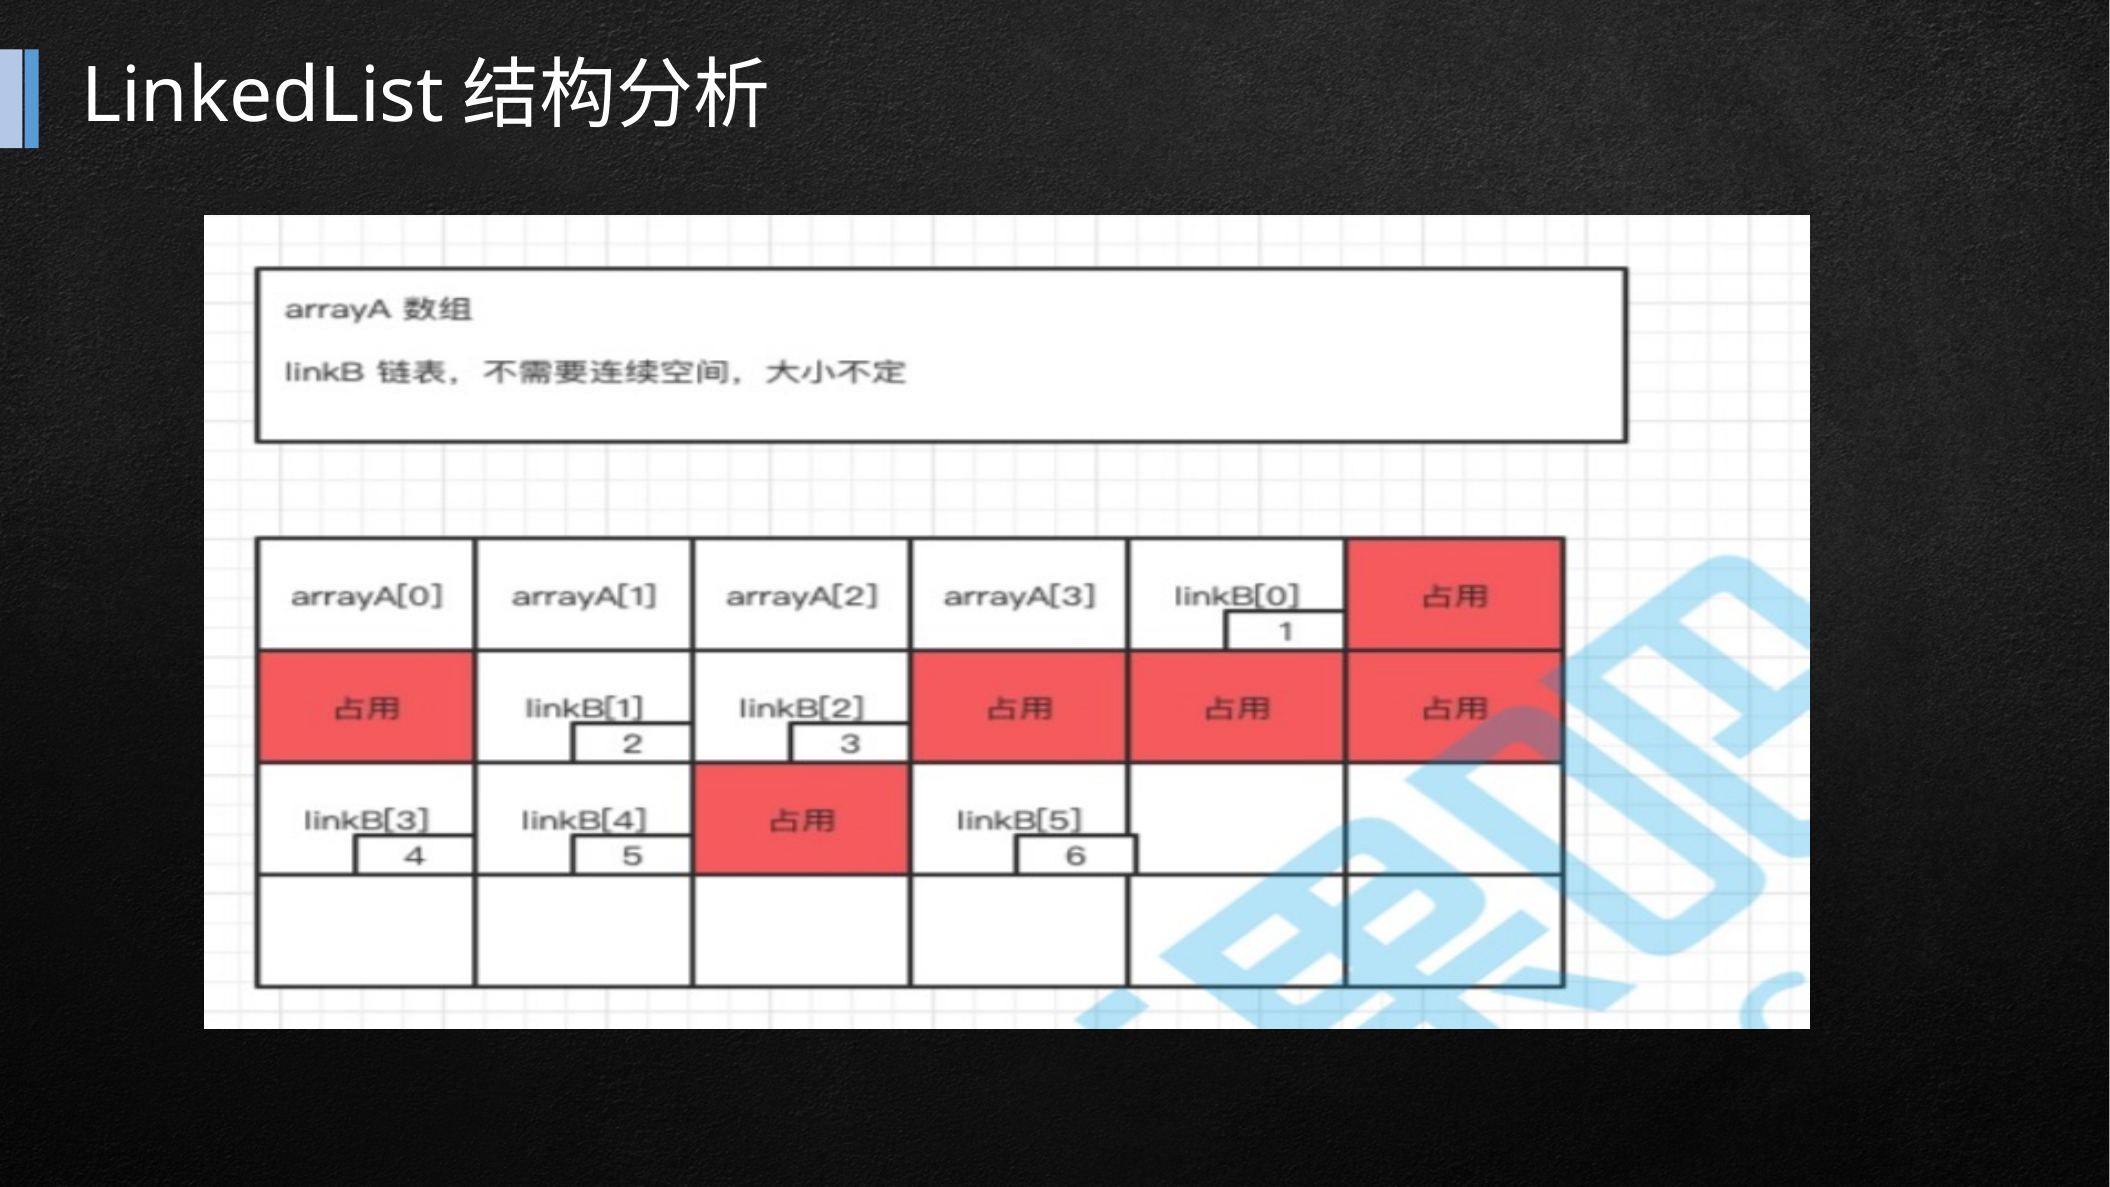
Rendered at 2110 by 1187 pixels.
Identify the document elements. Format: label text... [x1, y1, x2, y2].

picture [0, 0, 2110, 1187]
title LinkedList结构分析 [65, 45, 2044, 147]
